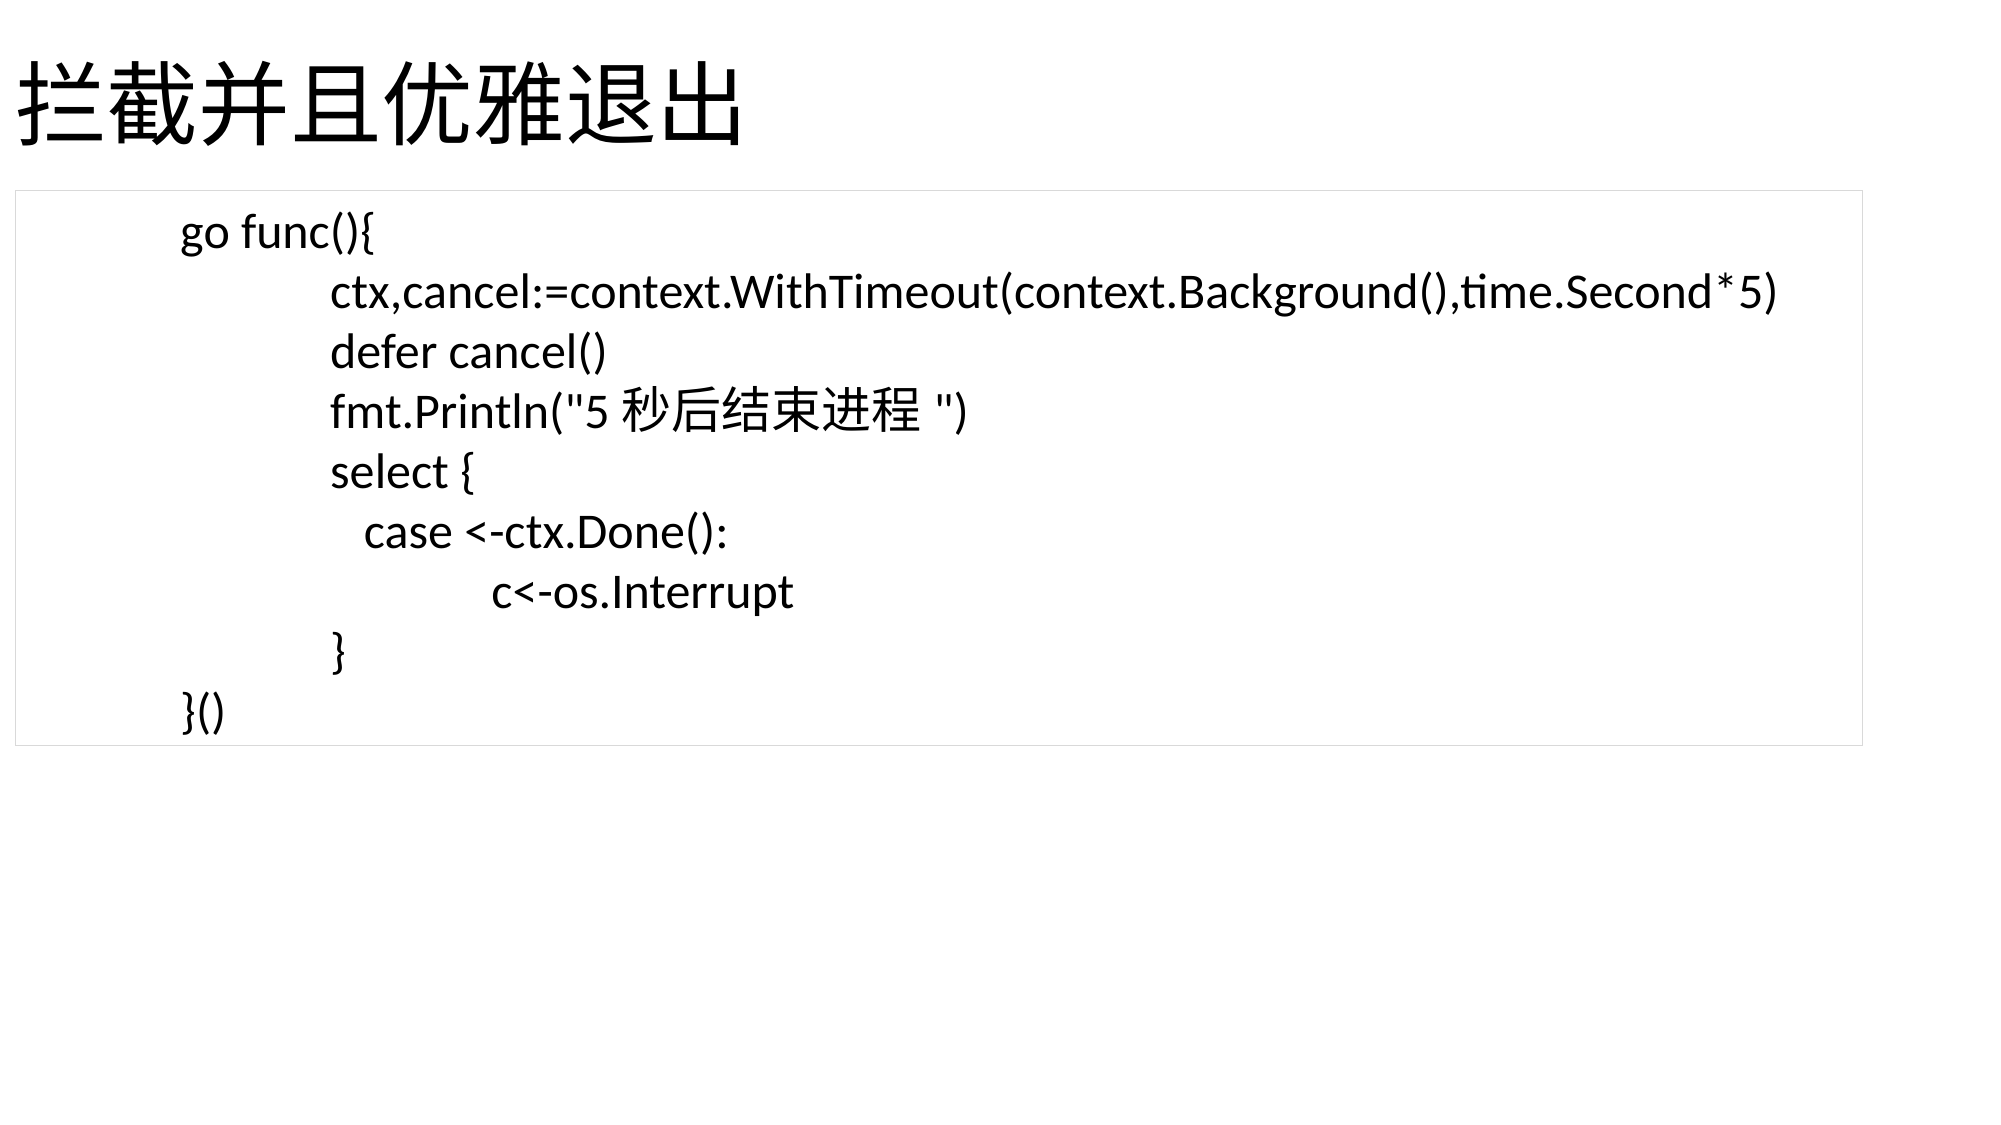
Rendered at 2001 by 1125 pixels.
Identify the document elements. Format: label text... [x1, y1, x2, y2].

title 拦截并且优雅退出 [0, 0, 1725, 218]
text_box go func(){ ctx,cancel:=context.WithTimeout(context.Background(),time.Second*5) defer cancel() fmt.Println("5秒后结束进程") select { case <-ctx.Done(): c<-os.Interrupt } }() [15, 190, 1863, 746]
